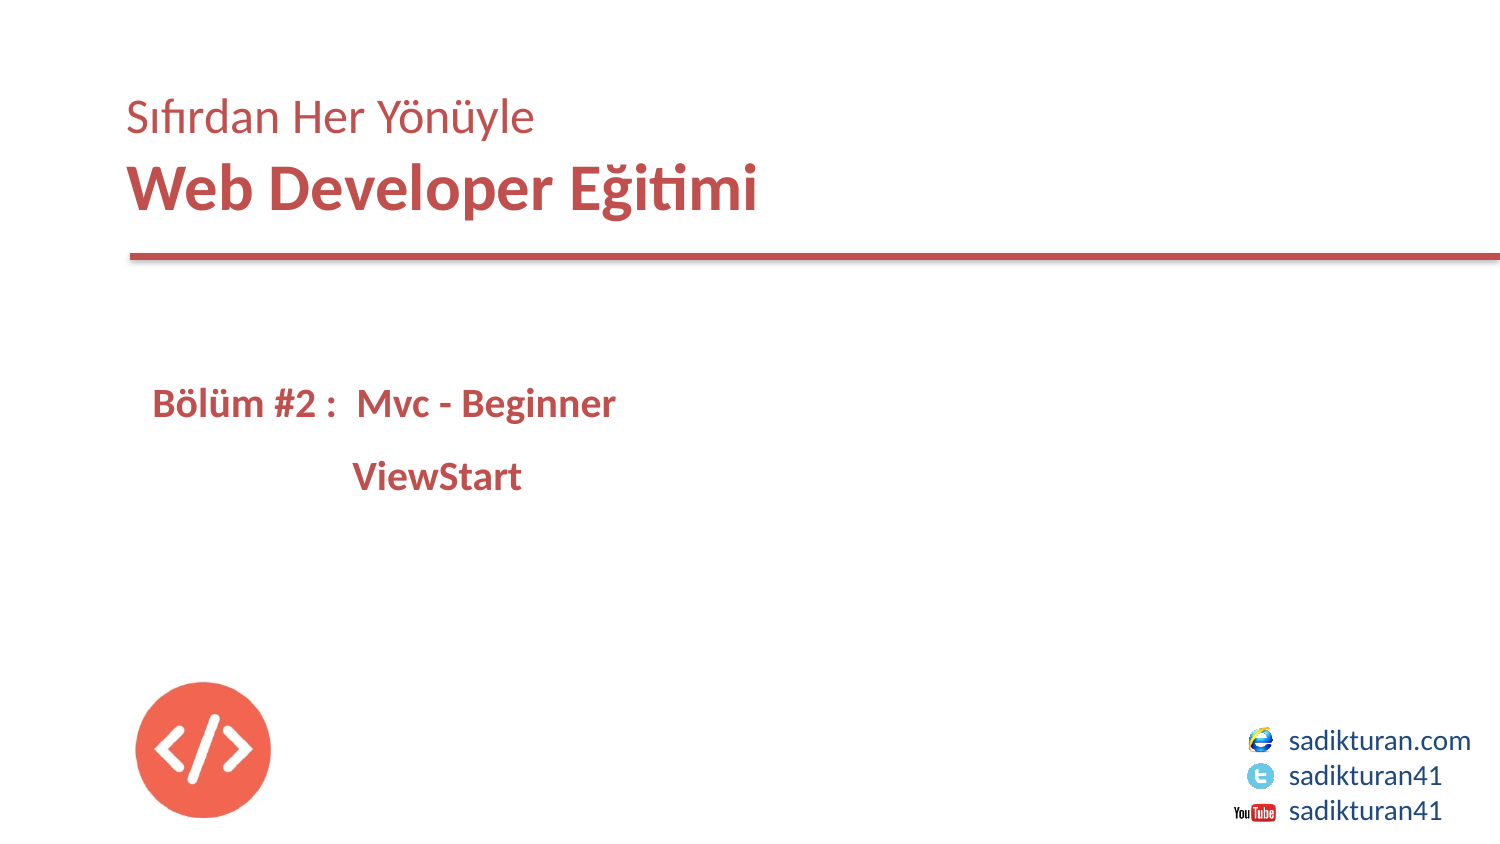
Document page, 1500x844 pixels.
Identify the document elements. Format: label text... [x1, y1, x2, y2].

picture [1246, 762, 1274, 790]
picture [1222, 792, 1288, 833]
text_box Sıfırdan Her Yönüyle Web Developer Eğitimi [112, 76, 1270, 231]
picture [134, 681, 271, 818]
text_box Bölüm #2 : Mvc - Beginner [137, 368, 632, 434]
text_box sadikturan.com sadikturan41 sadikturan41 [1261, 714, 1487, 844]
text_box ViewStart [337, 441, 538, 507]
picture [1245, 725, 1274, 754]
